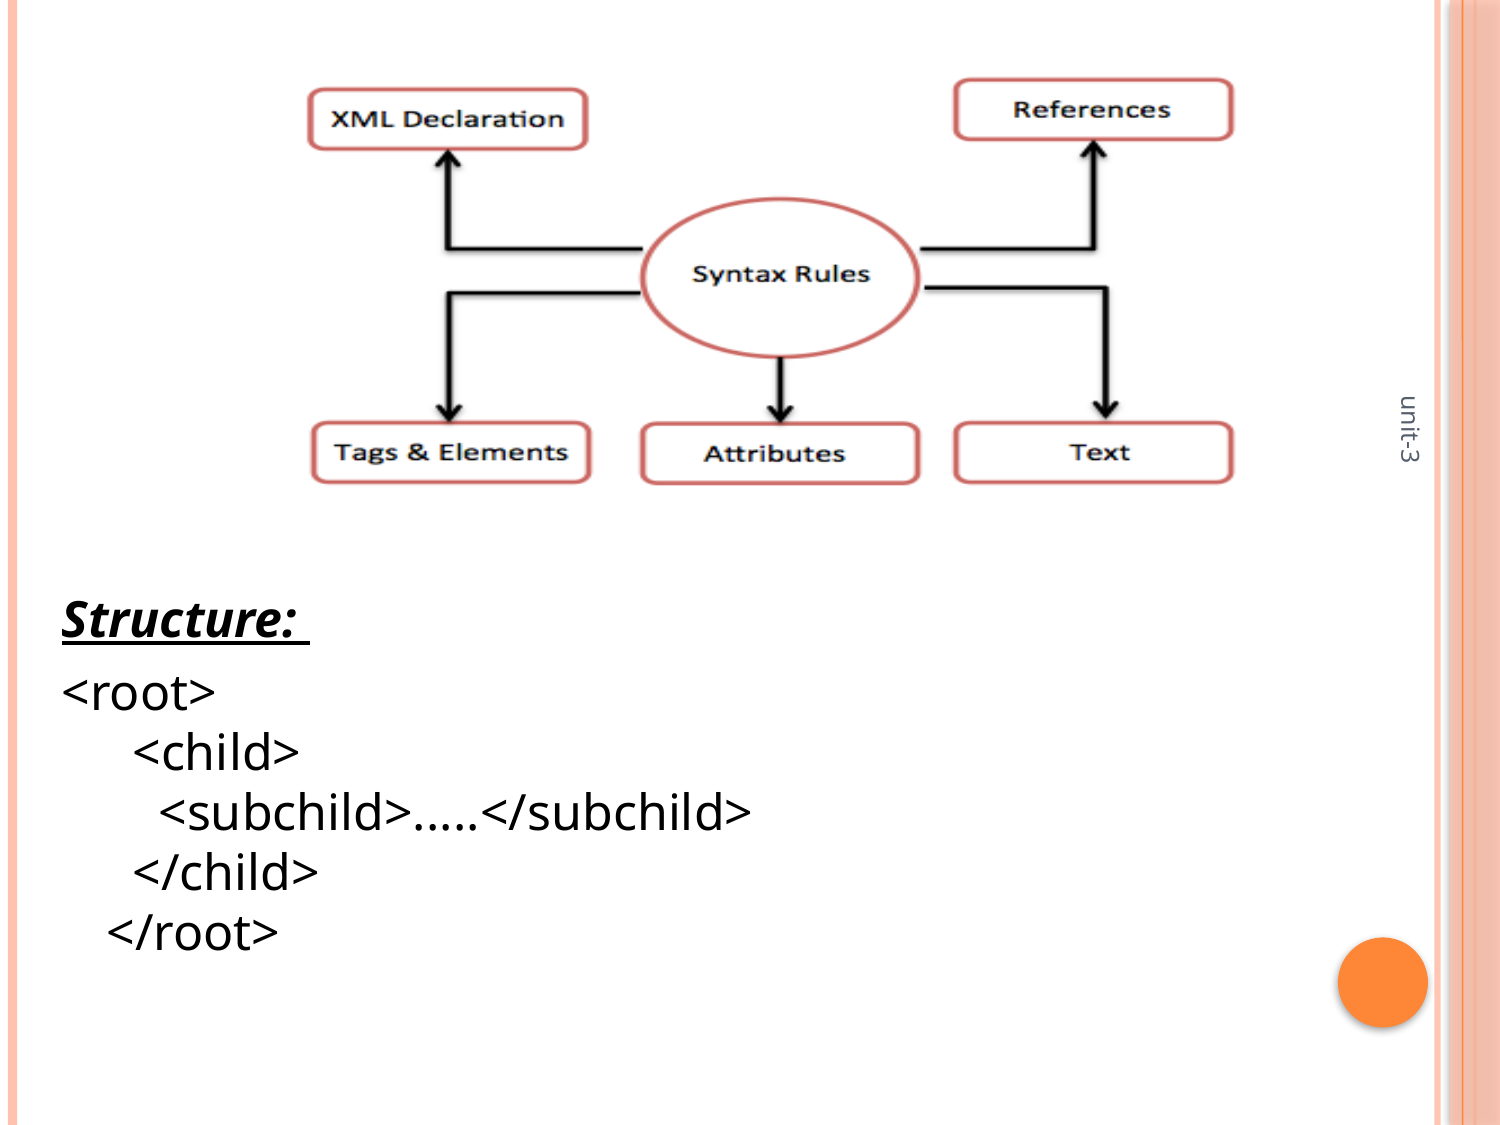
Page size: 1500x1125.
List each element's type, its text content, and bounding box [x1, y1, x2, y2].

footer unit-3 [1379, 380, 1440, 906]
list Structure: <root> <child> <subchild>.....</subchild> </child> </root> [46, 0, 1425, 1090]
picture [292, 34, 1255, 510]
